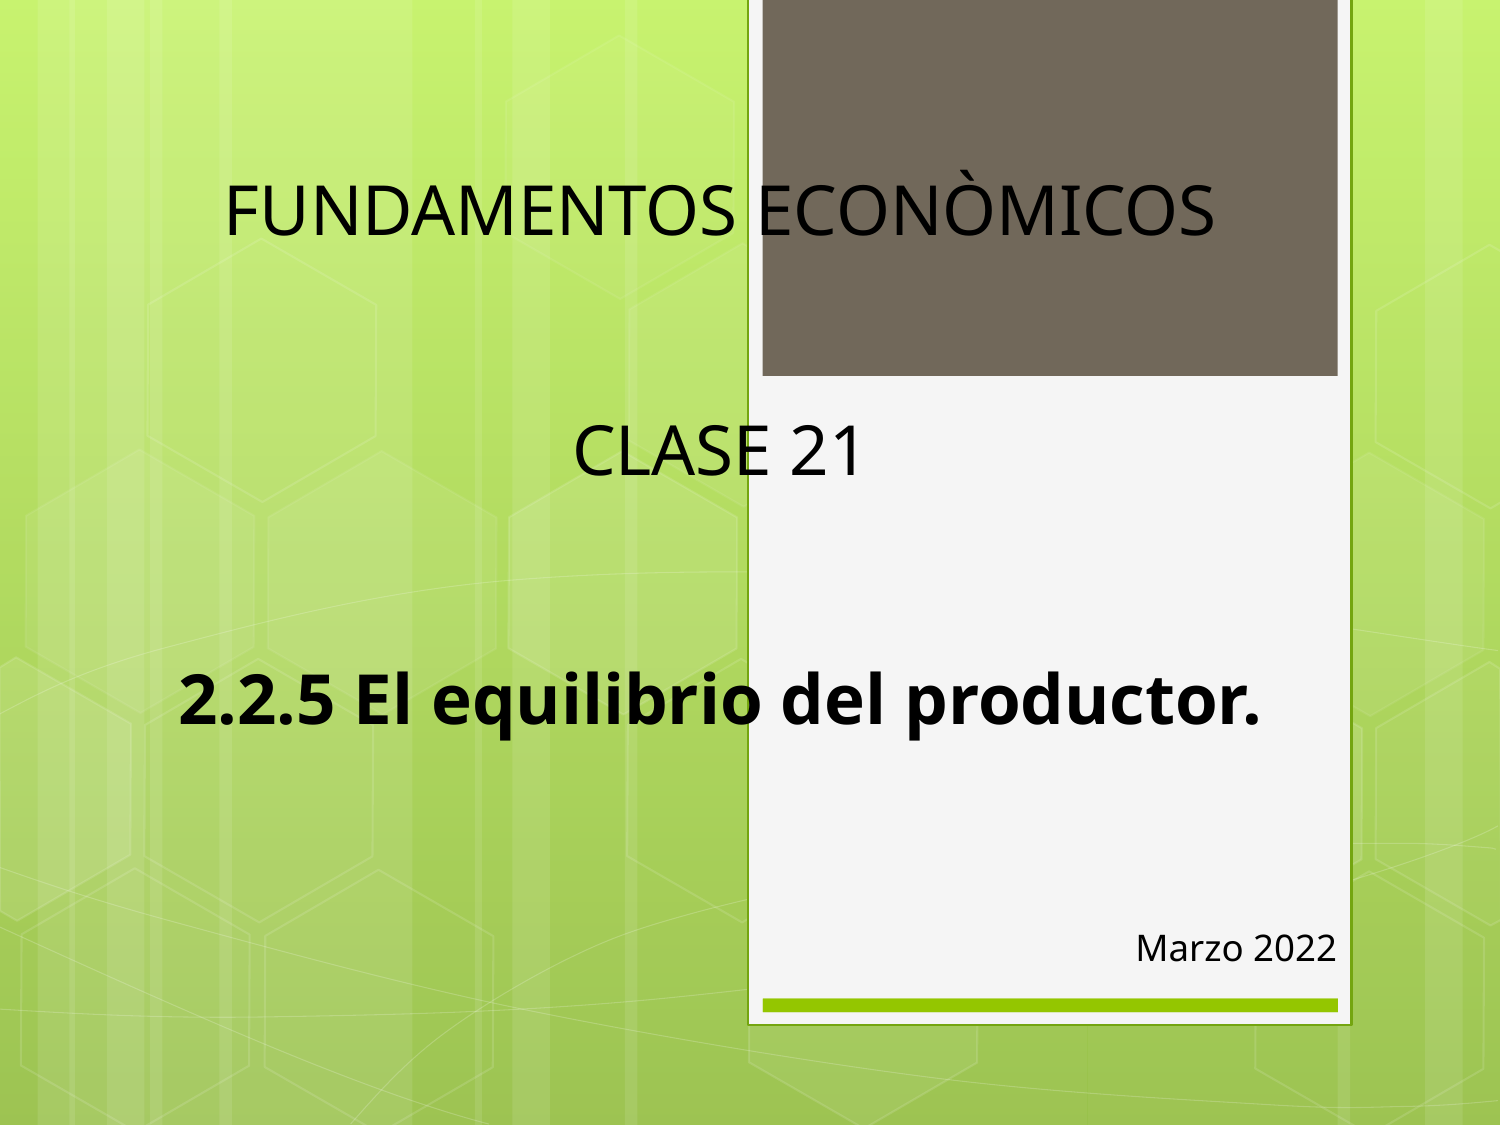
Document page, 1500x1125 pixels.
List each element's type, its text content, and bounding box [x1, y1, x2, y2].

title FUNDAMENTOS ECONÒMICOS CLASE 21 2.2.5 El equilibrio del productor. [41, 90, 1400, 1012]
subtitle Marzo 2022 [737, 916, 1353, 976]
